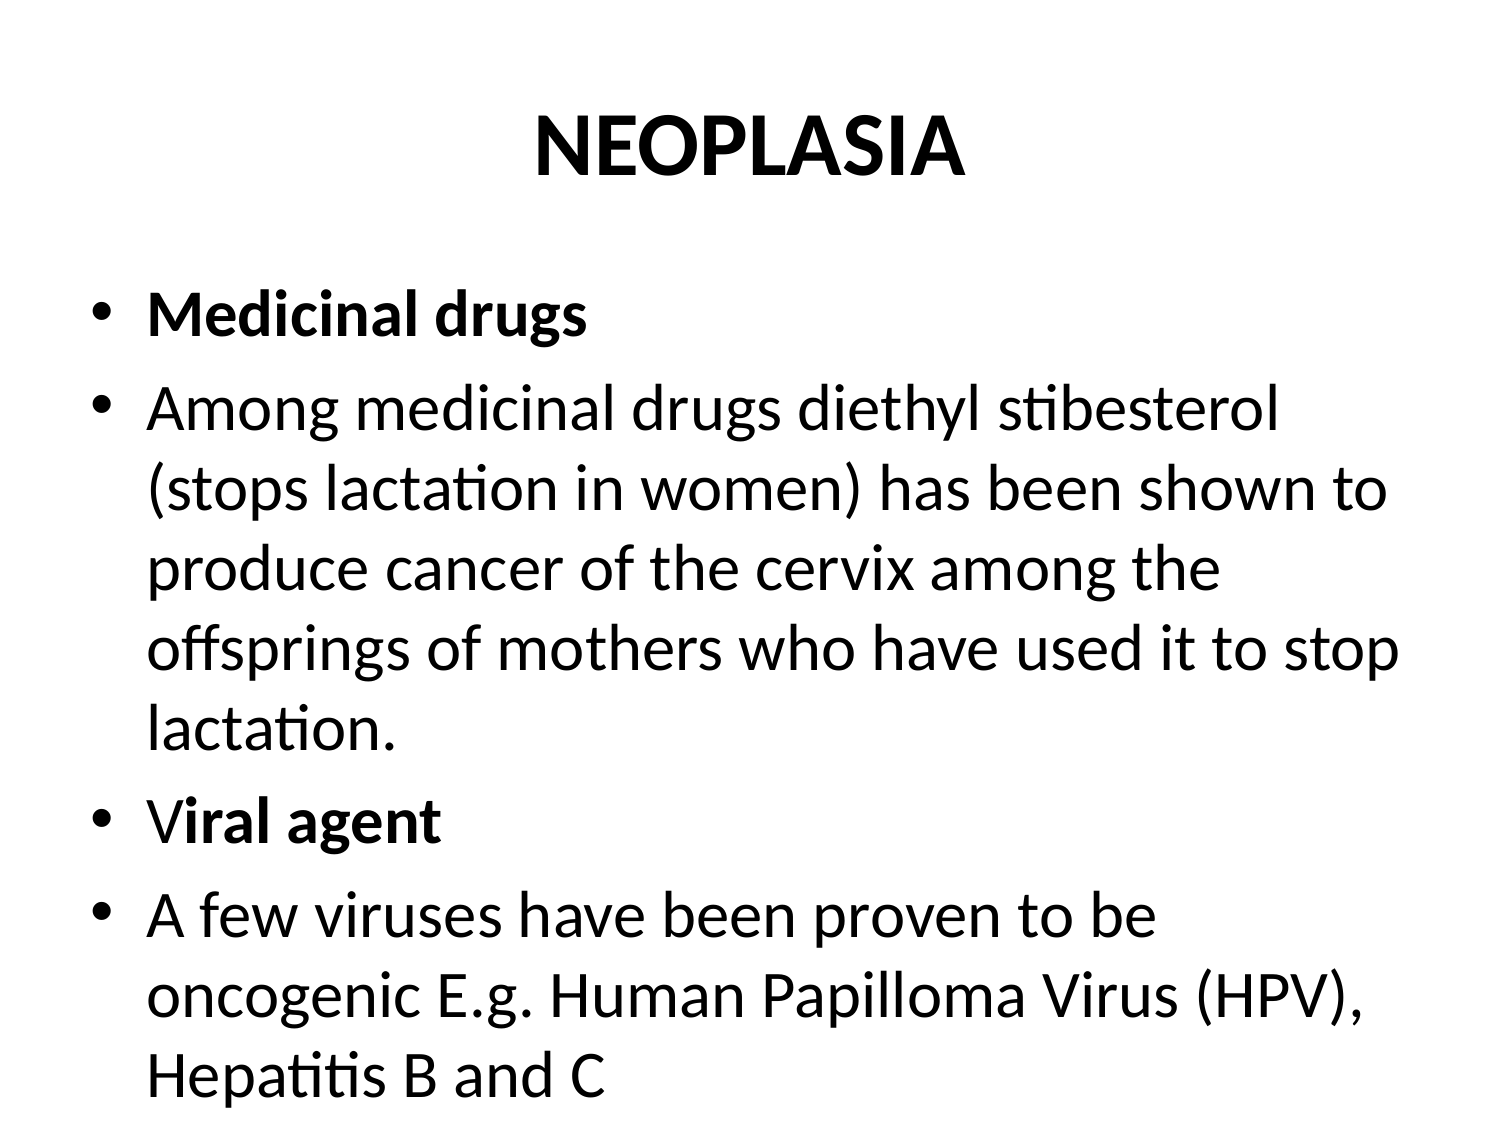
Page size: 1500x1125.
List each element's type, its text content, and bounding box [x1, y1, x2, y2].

list Medicinal drugs Among medicinal drugs diethyl stibesterol (stops lactation in women) has been shown to produce cancer of the cervix among the offsprings of mothers who have used it to stop lactation. Viral agent A few viruses have been proven to be oncogenic E.g. Human Papilloma Virus (HPV), Hepatitis B and C [75, 262, 1425, 1125]
title NEOPLASIA [75, 45, 1425, 233]
